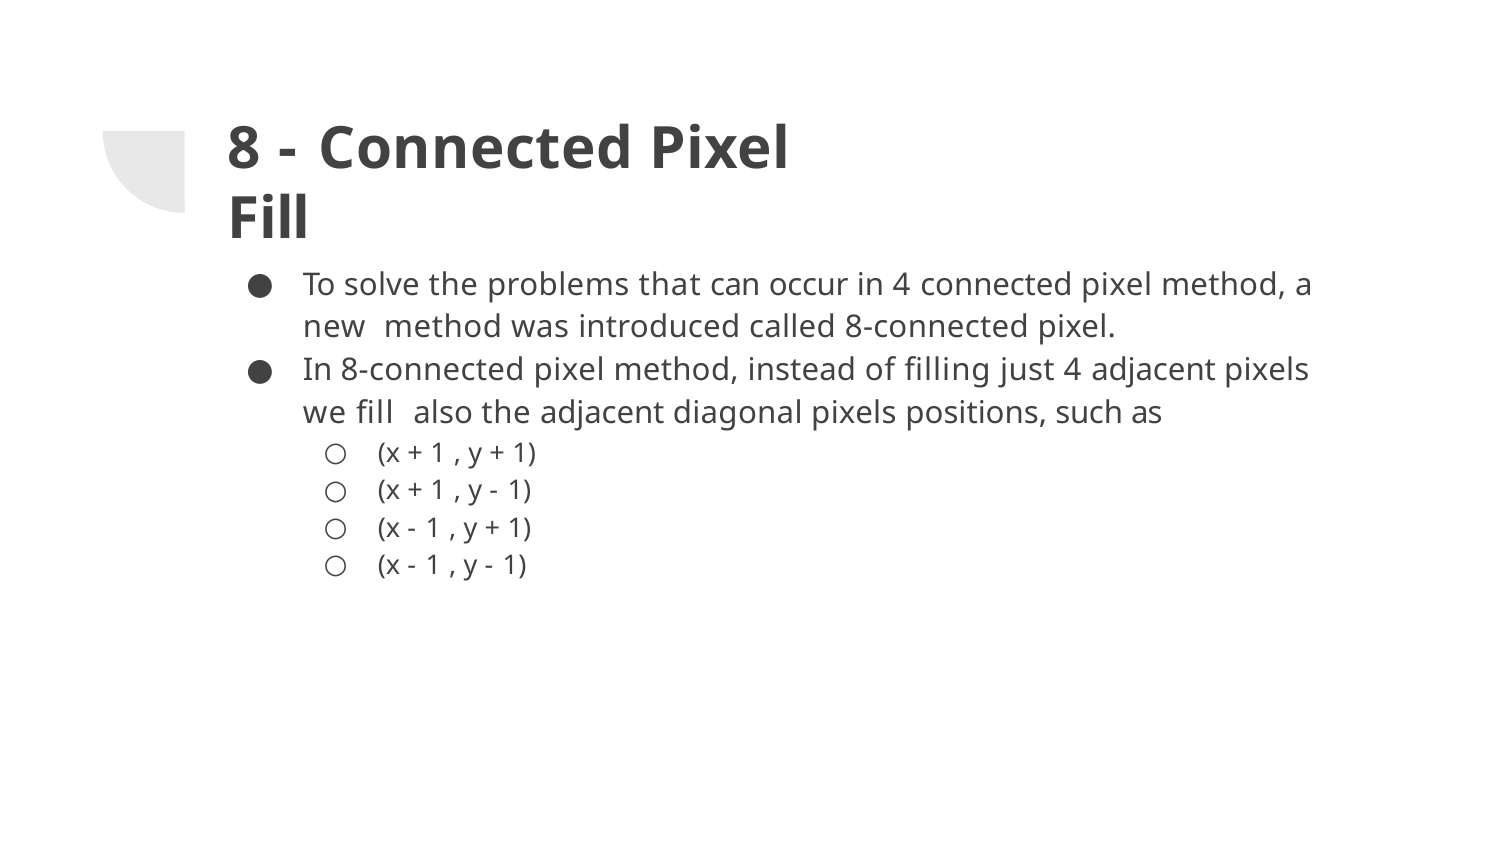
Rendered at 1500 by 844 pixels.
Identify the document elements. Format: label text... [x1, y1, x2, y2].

title 8 - Connected Pixel Fill [225, 107, 876, 251]
list To solve the problems that can occur in 4 connected pixel method, a new method was introduced called 8-connected pixel. In 8-connected pixel method, instead of filling just 4 adjacent pixels we fill also the adjacent diagonal pixels positions, such as (x + 1 , y + 1) (x + 1 , y - 1) (x - 1 , y + 1) (x - 1 , y - 1) [156, 256, 1344, 734]
